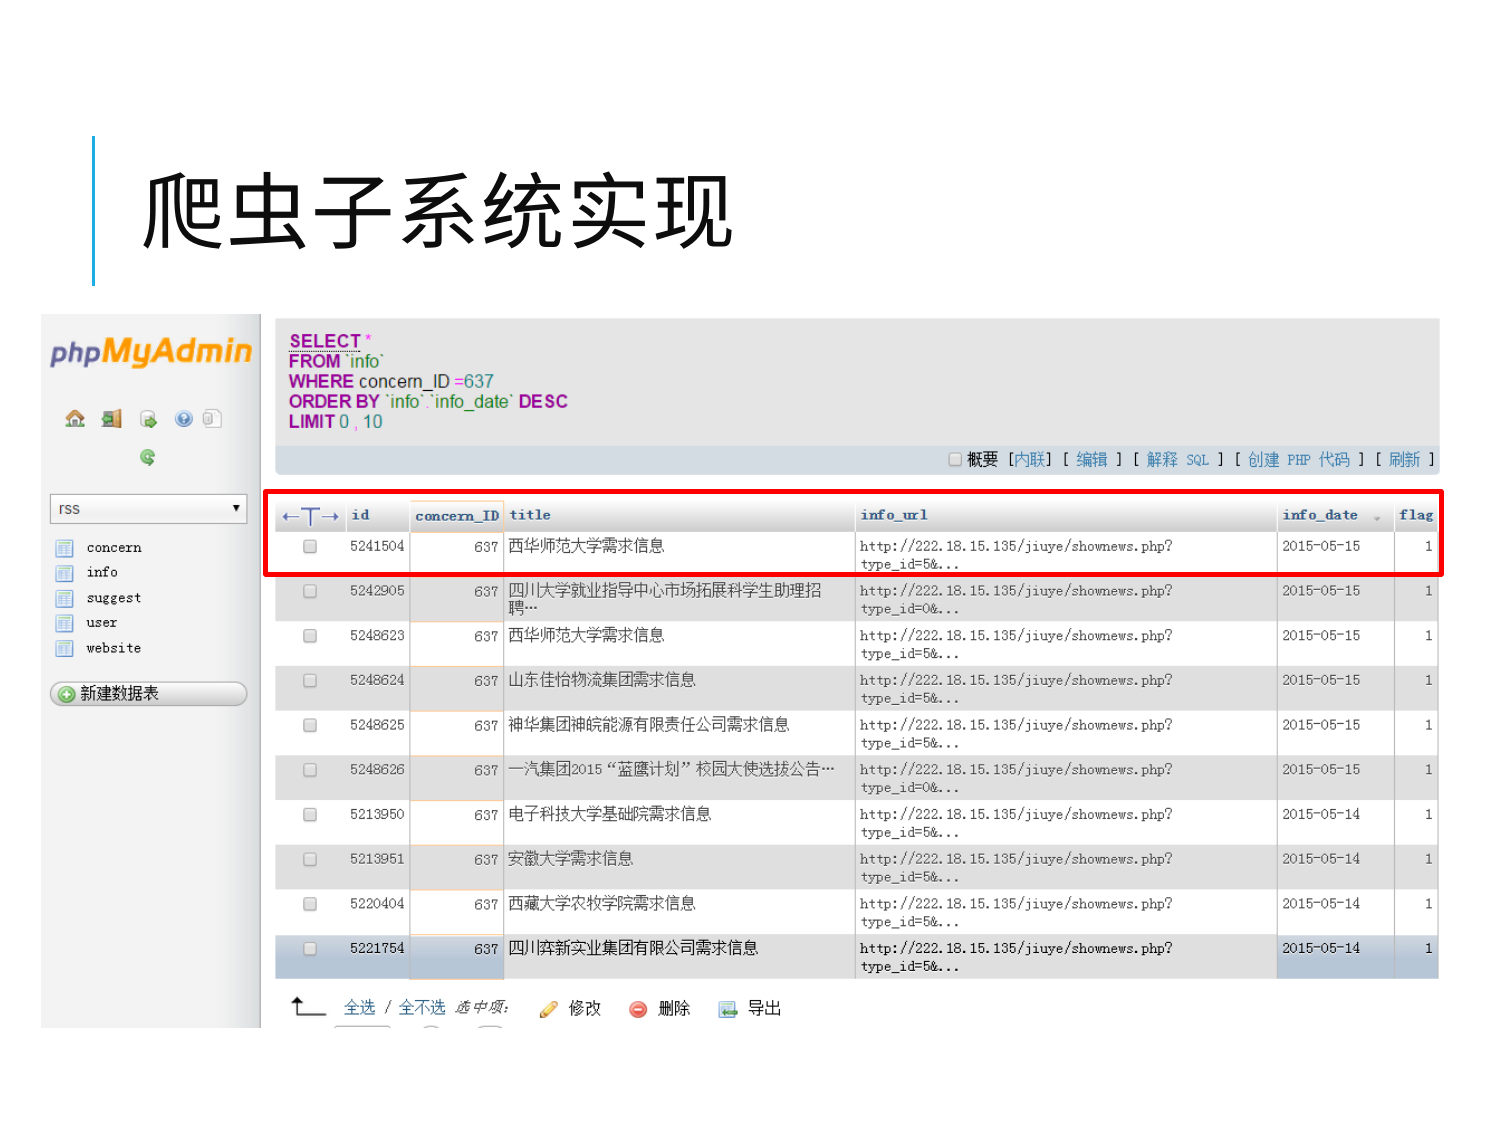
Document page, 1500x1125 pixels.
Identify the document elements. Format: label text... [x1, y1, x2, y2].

title 爬虫子系统实现 [126, 96, 1322, 309]
picture [40, 314, 1442, 1028]
